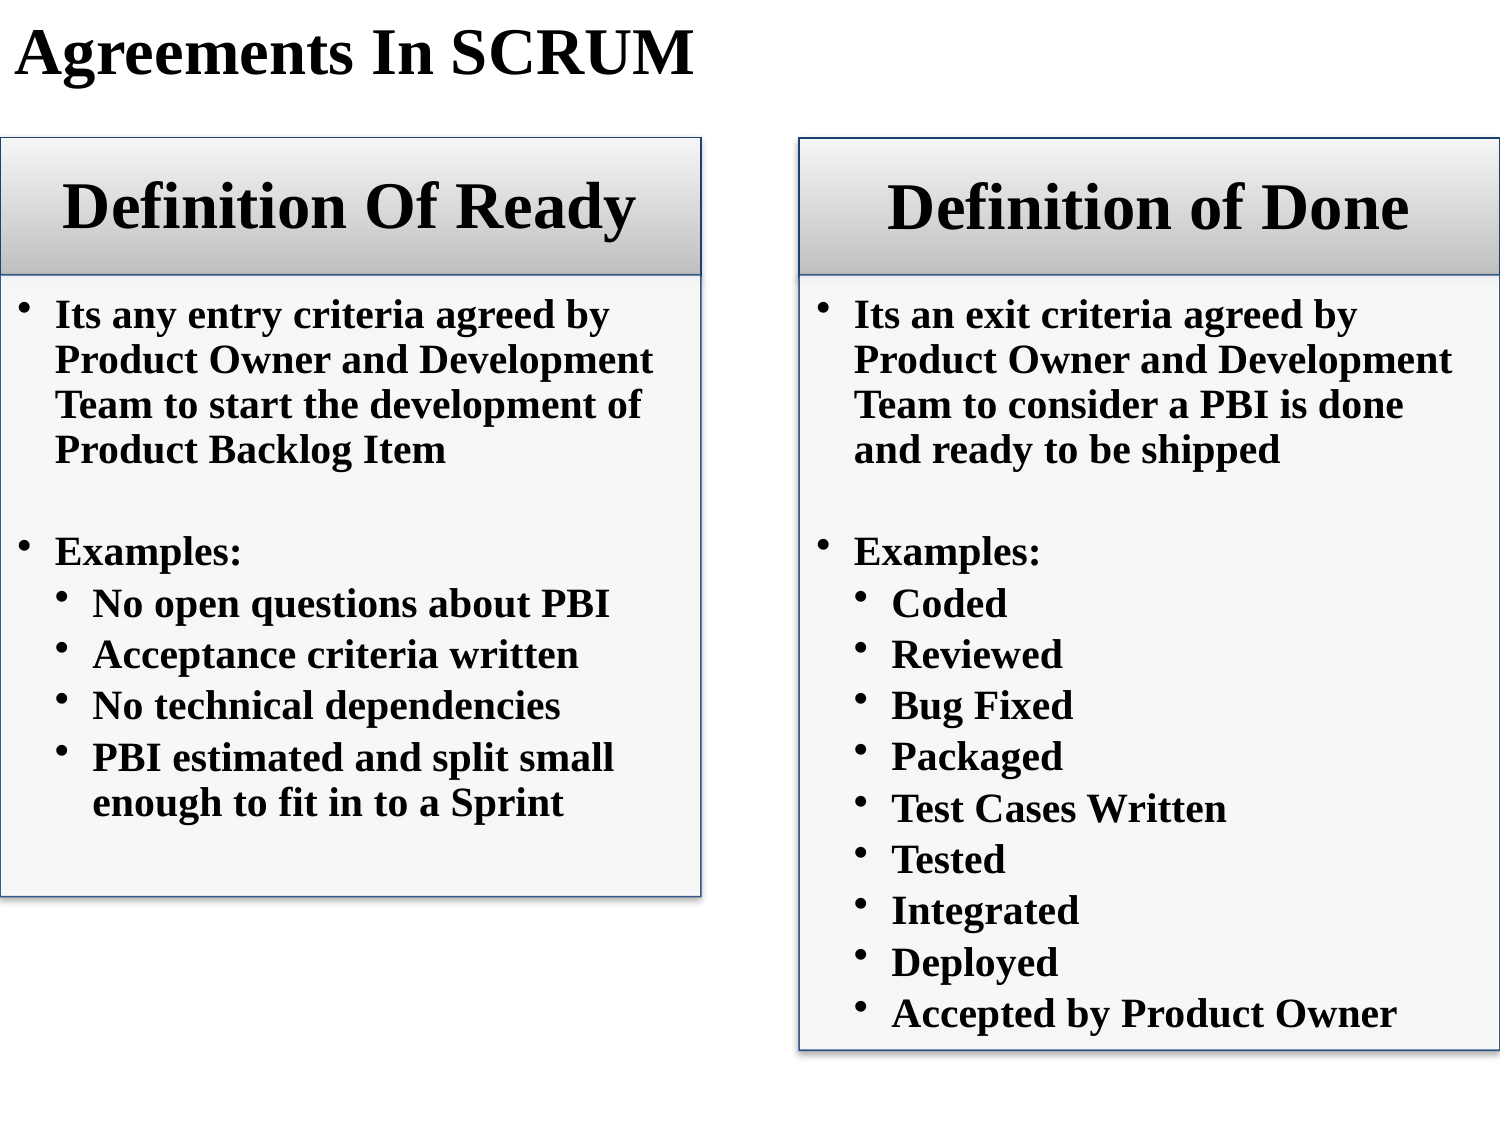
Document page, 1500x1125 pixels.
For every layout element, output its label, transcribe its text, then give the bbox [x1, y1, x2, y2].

text_box Agreements In SCRUM [0, 0, 1500, 120]
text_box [0, 137, 1500, 1125]
